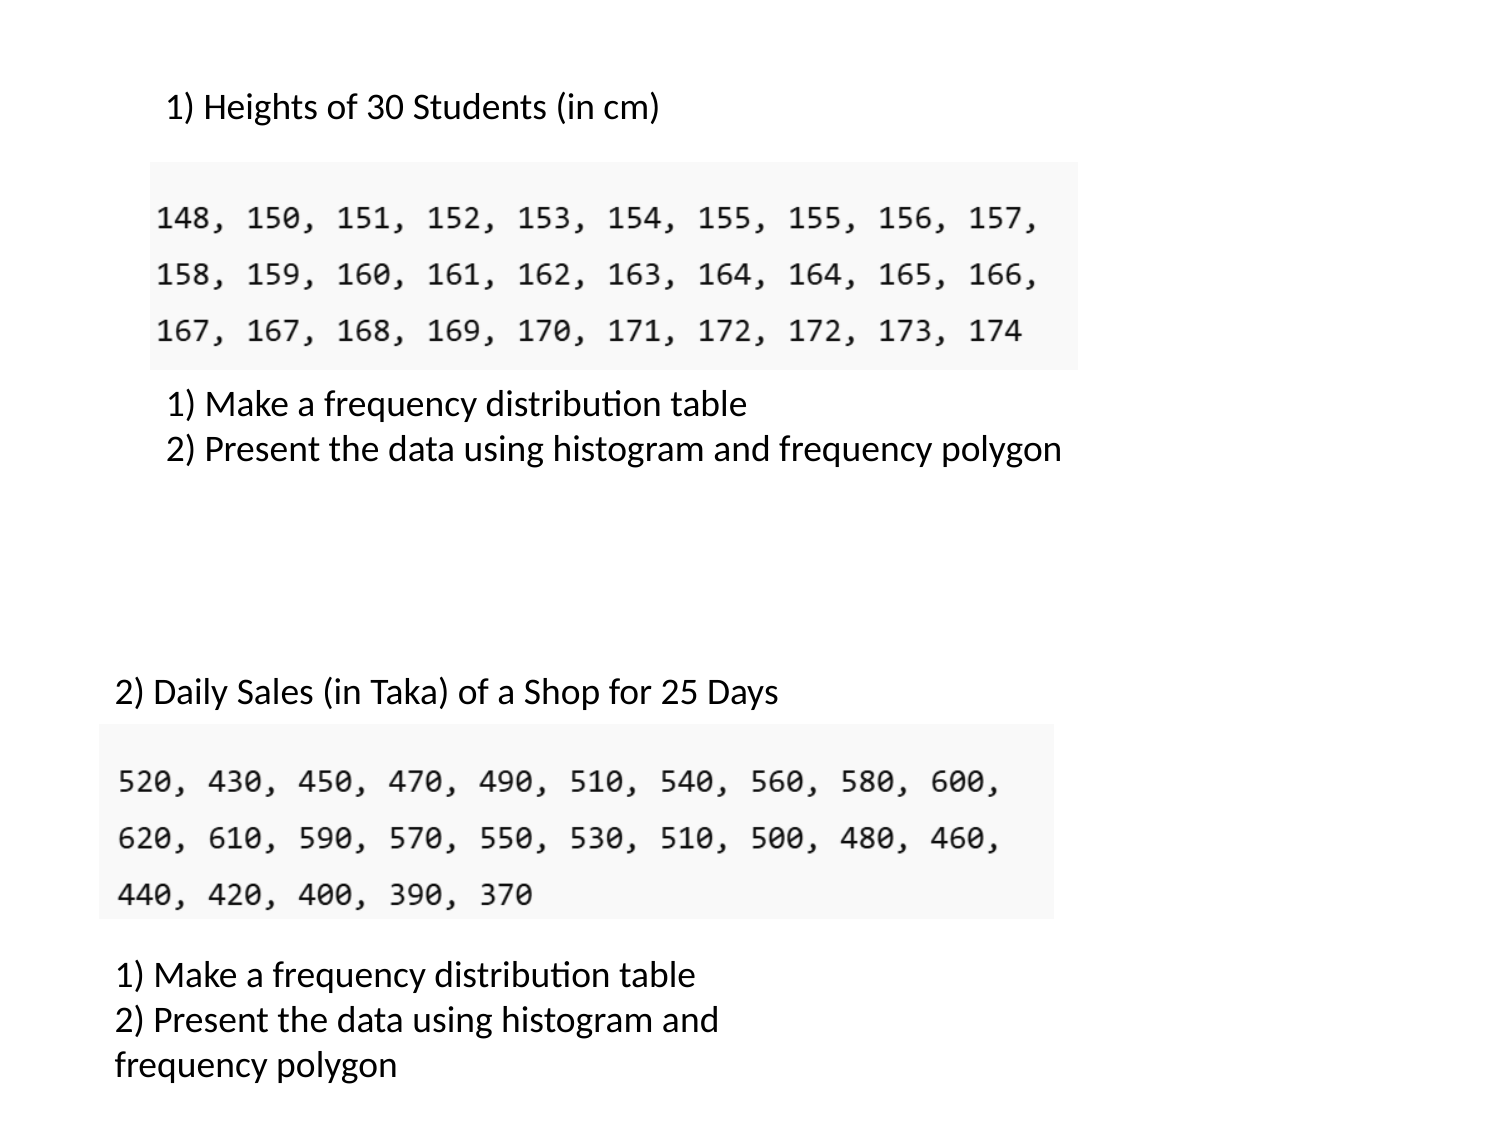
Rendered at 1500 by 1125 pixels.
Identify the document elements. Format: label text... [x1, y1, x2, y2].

text_box 1) Heights of 30 Students (in cm) [149, 74, 900, 135]
picture [99, 724, 1054, 919]
picture [149, 162, 1078, 371]
text_box 1) Make a frequency distribution table 2) Present the data using histogram and frequency polygon [99, 942, 850, 1092]
text_box 1) Make a frequency distribution table 2) Present the data using histogram and frequency polygon [151, 377, 1079, 477]
text_box 2) Daily Sales (in Taka) of a Shop for 25 Days [99, 659, 850, 720]
